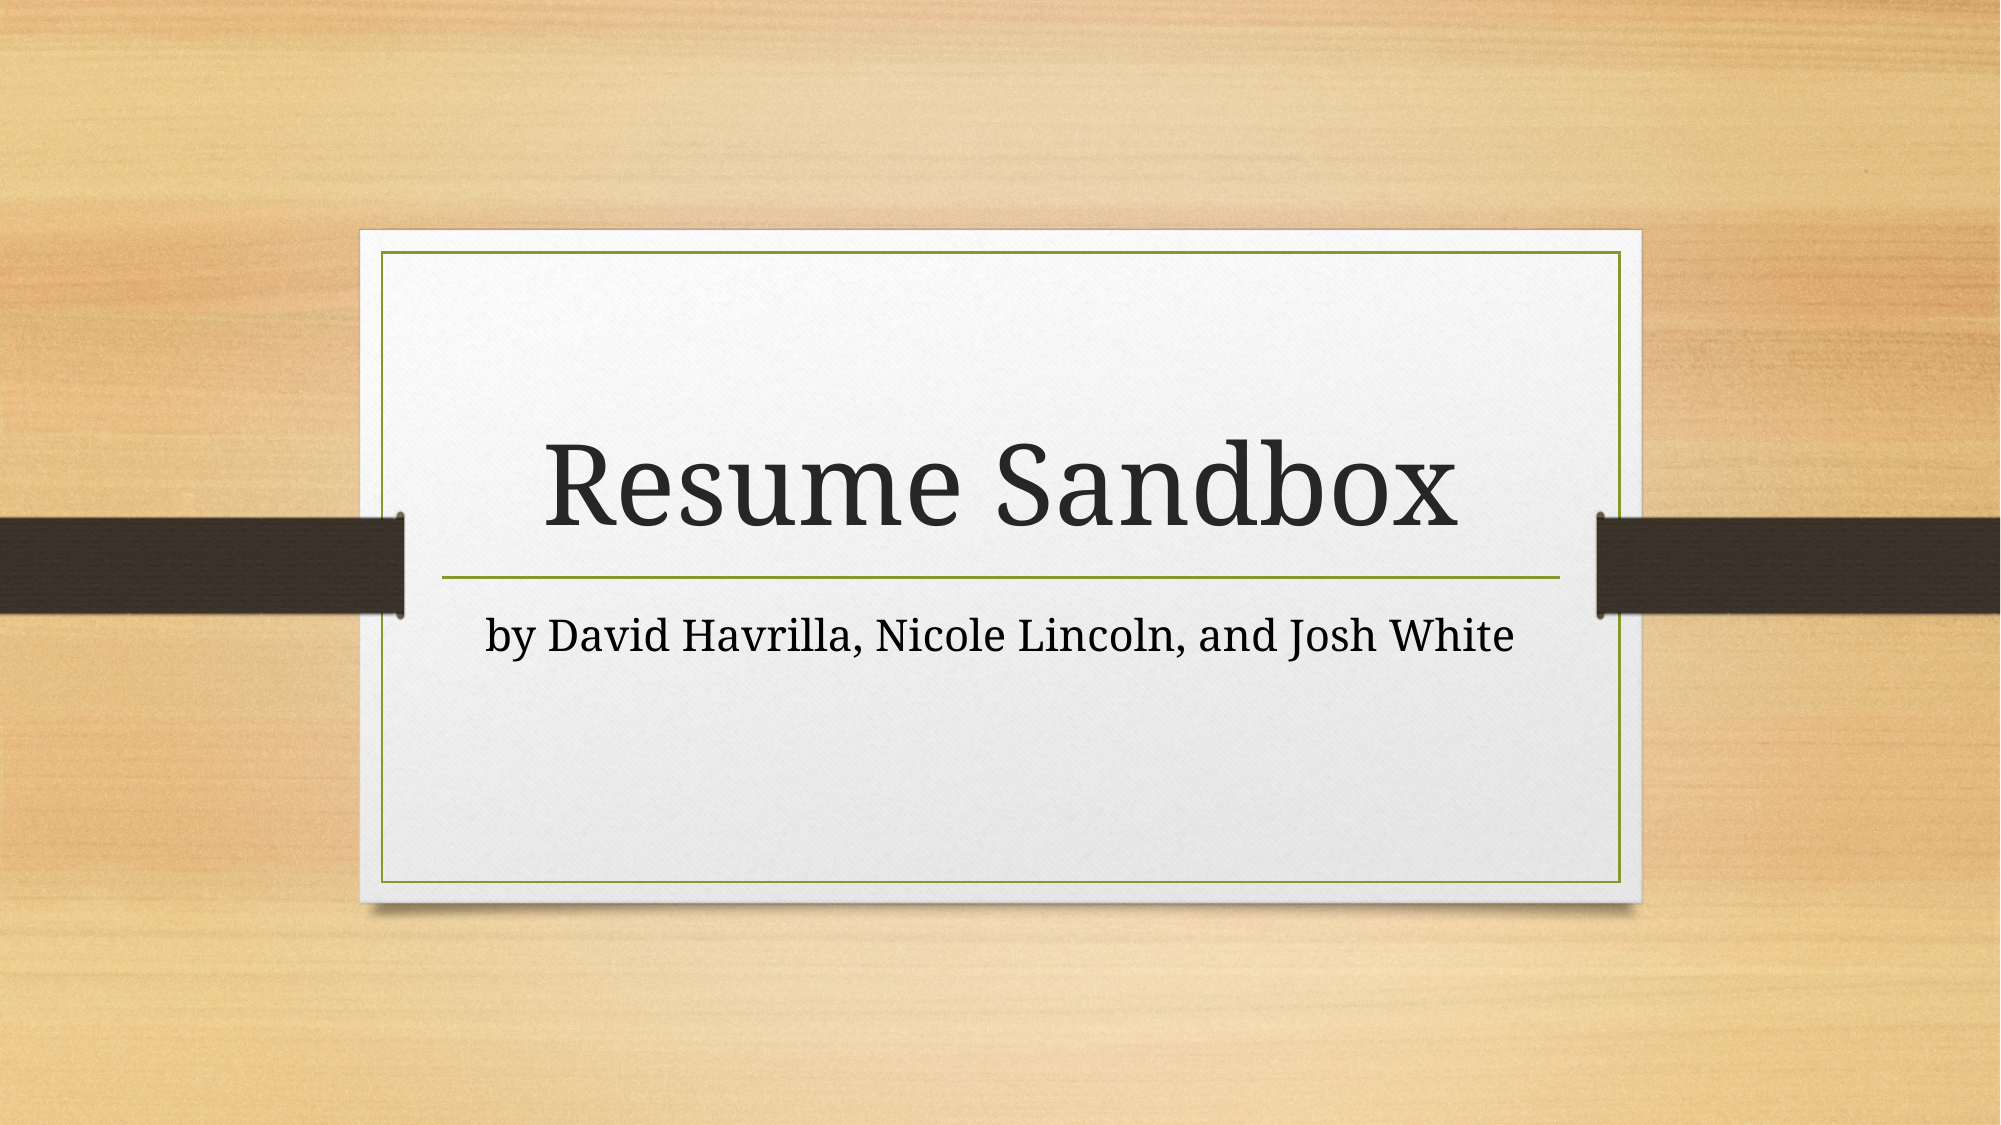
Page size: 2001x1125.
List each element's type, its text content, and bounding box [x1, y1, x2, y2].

picture [0, 0, 2001, 1125]
title Resume Sandbox [441, 306, 1560, 556]
subtitle by David Havrilla, Nicole Lincoln, and Josh White [441, 600, 1560, 817]
